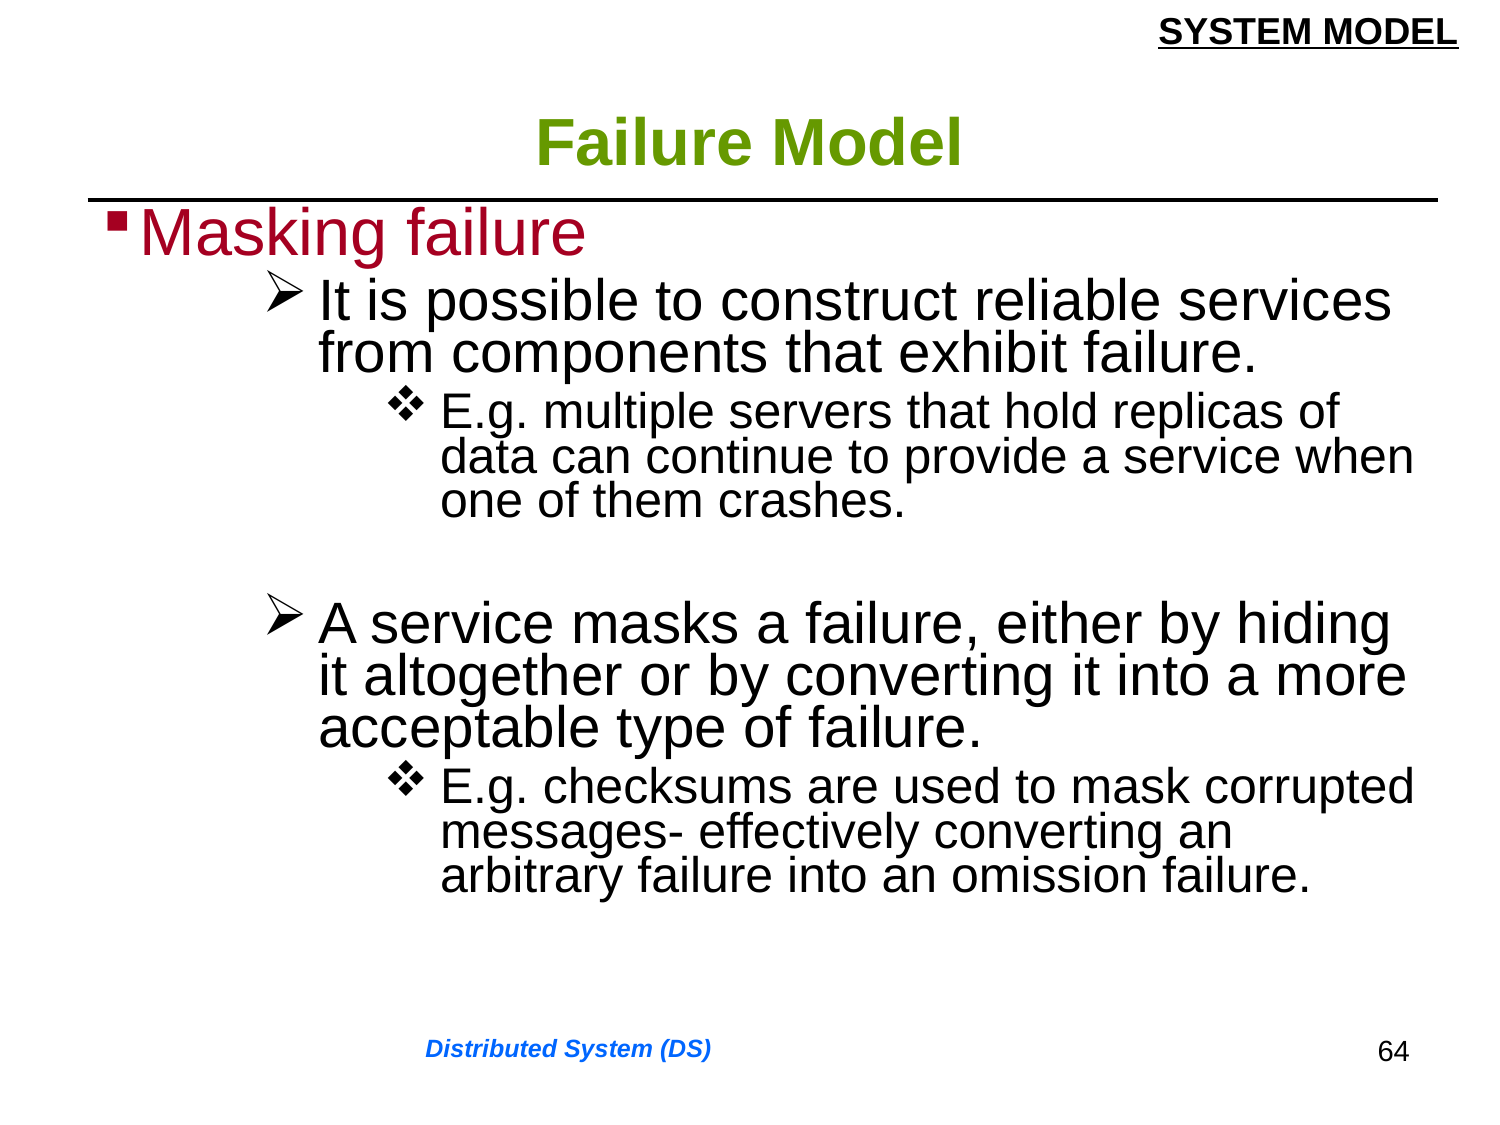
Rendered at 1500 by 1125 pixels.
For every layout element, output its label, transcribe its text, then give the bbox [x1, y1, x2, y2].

title Failure Model [75, 37, 1425, 241]
footer Distributed System (DS) [74, 1024, 1063, 1104]
slide_number 64 [1074, 1024, 1426, 1103]
text_box SYSTEM MODEL [1143, 0, 1484, 60]
table_header Masking failure It is possible to construct reliable services from components that exhibit failure. E.g. multiple servers that hold replicas of data can continue to provide a service when one of them crashes. A service masks a failure, either by hiding it altogether or by converting it into a more acceptable type of failure. E.g. checksums are used to mask corrupted messages- effectively converting an arbitrary failure into an omission failure. [88, 202, 1438, 969]
